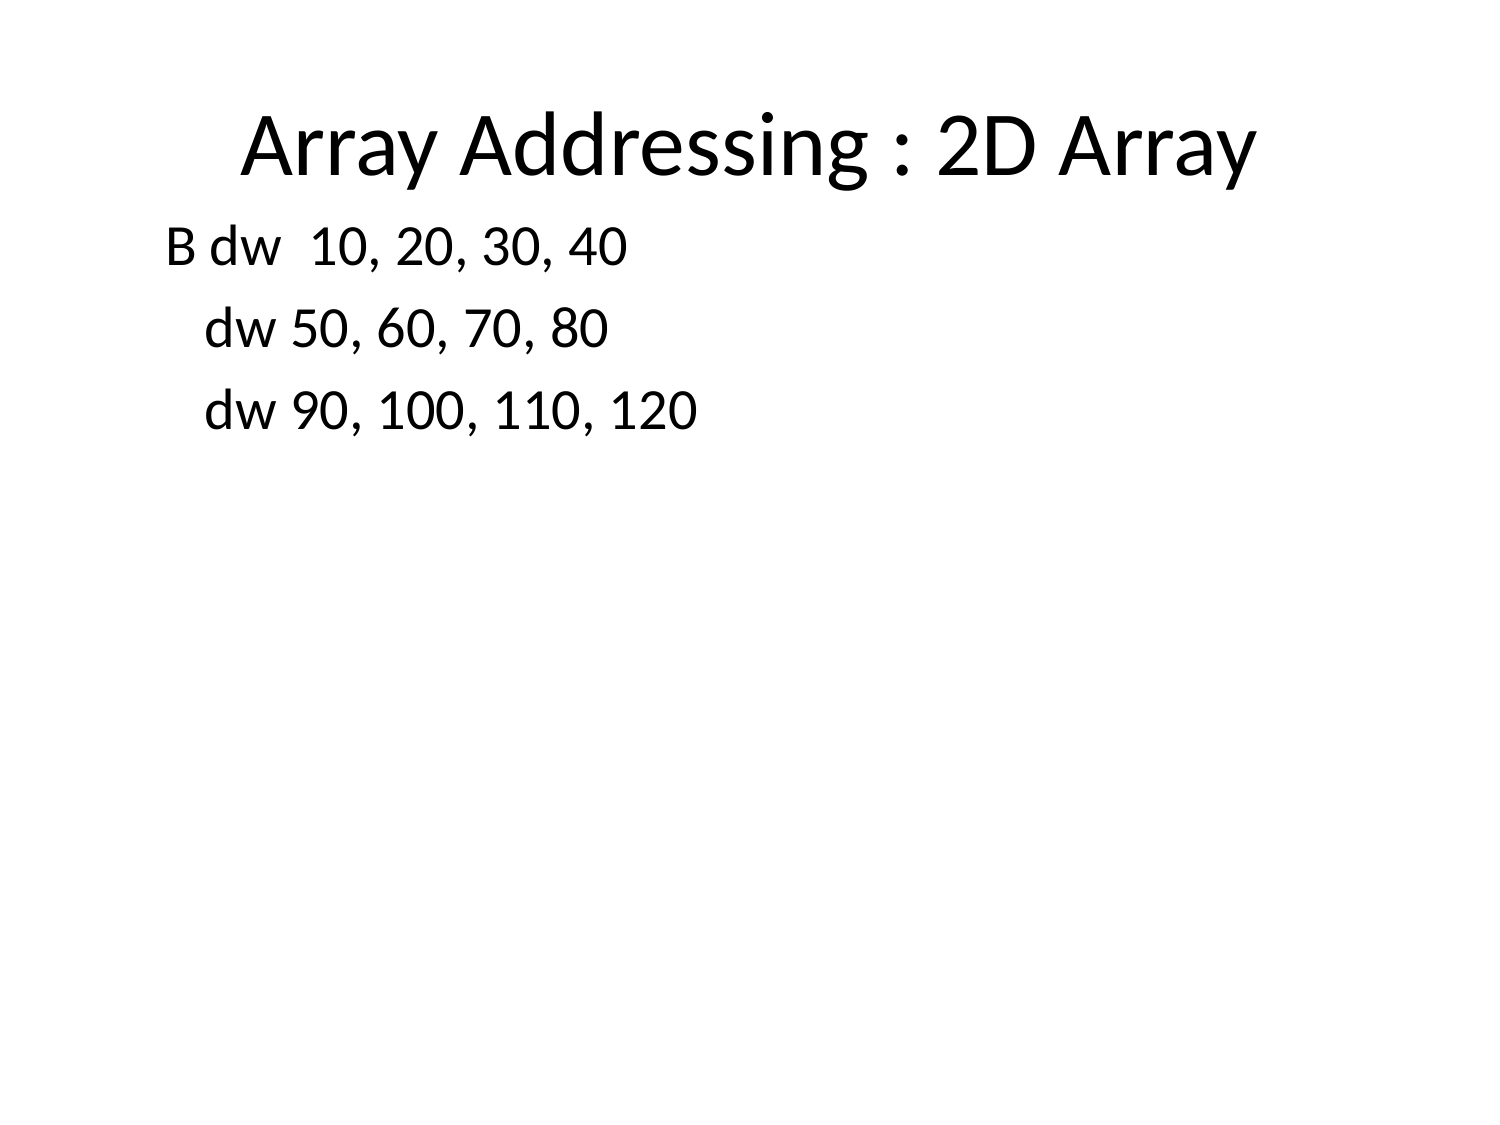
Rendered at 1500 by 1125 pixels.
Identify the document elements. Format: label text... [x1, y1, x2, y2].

title Array Addressing : 2D Array [75, 45, 1425, 200]
list B dw 10, 20, 30, 40 dw 50, 60, 70, 80 dw 90, 100, 110, 120 [75, 200, 1425, 1005]
